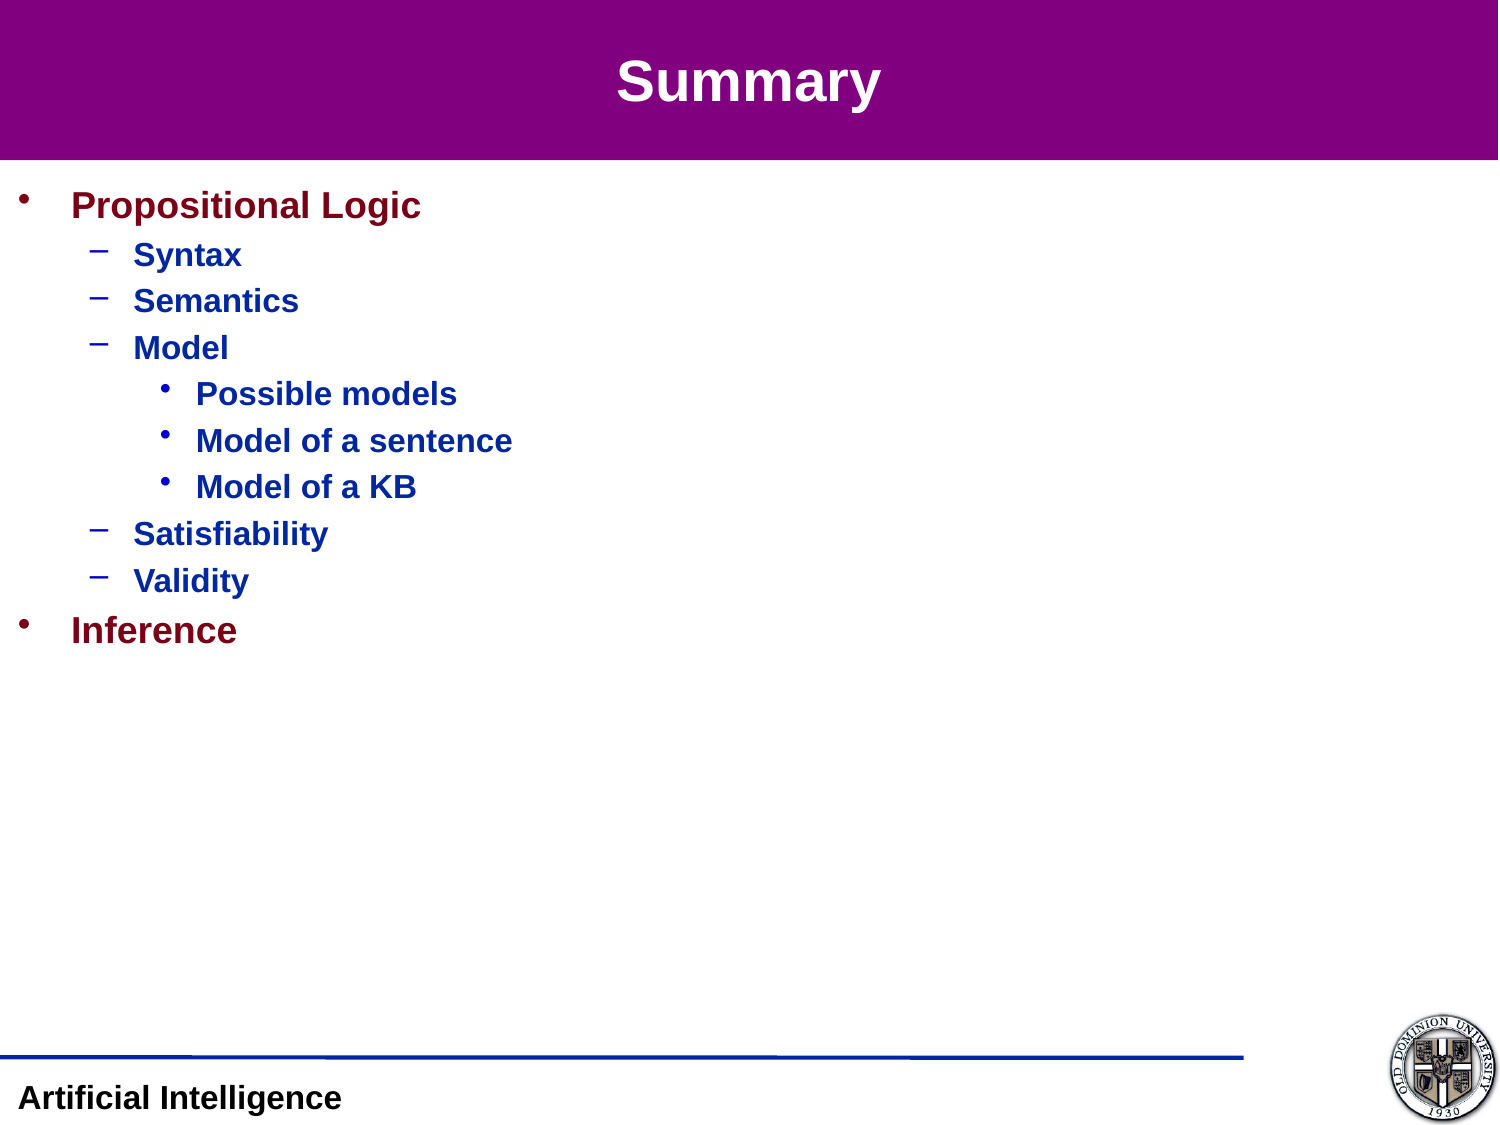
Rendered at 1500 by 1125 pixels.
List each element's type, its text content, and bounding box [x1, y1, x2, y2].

picture [1387, 1012, 1500, 1125]
title Summary [3, 1, 1496, 155]
list Propositional Logic Syntax Semantics Model Possible models Model of a sentence Model of a KB Satisfiability Validity Inference [3, 173, 1498, 1026]
